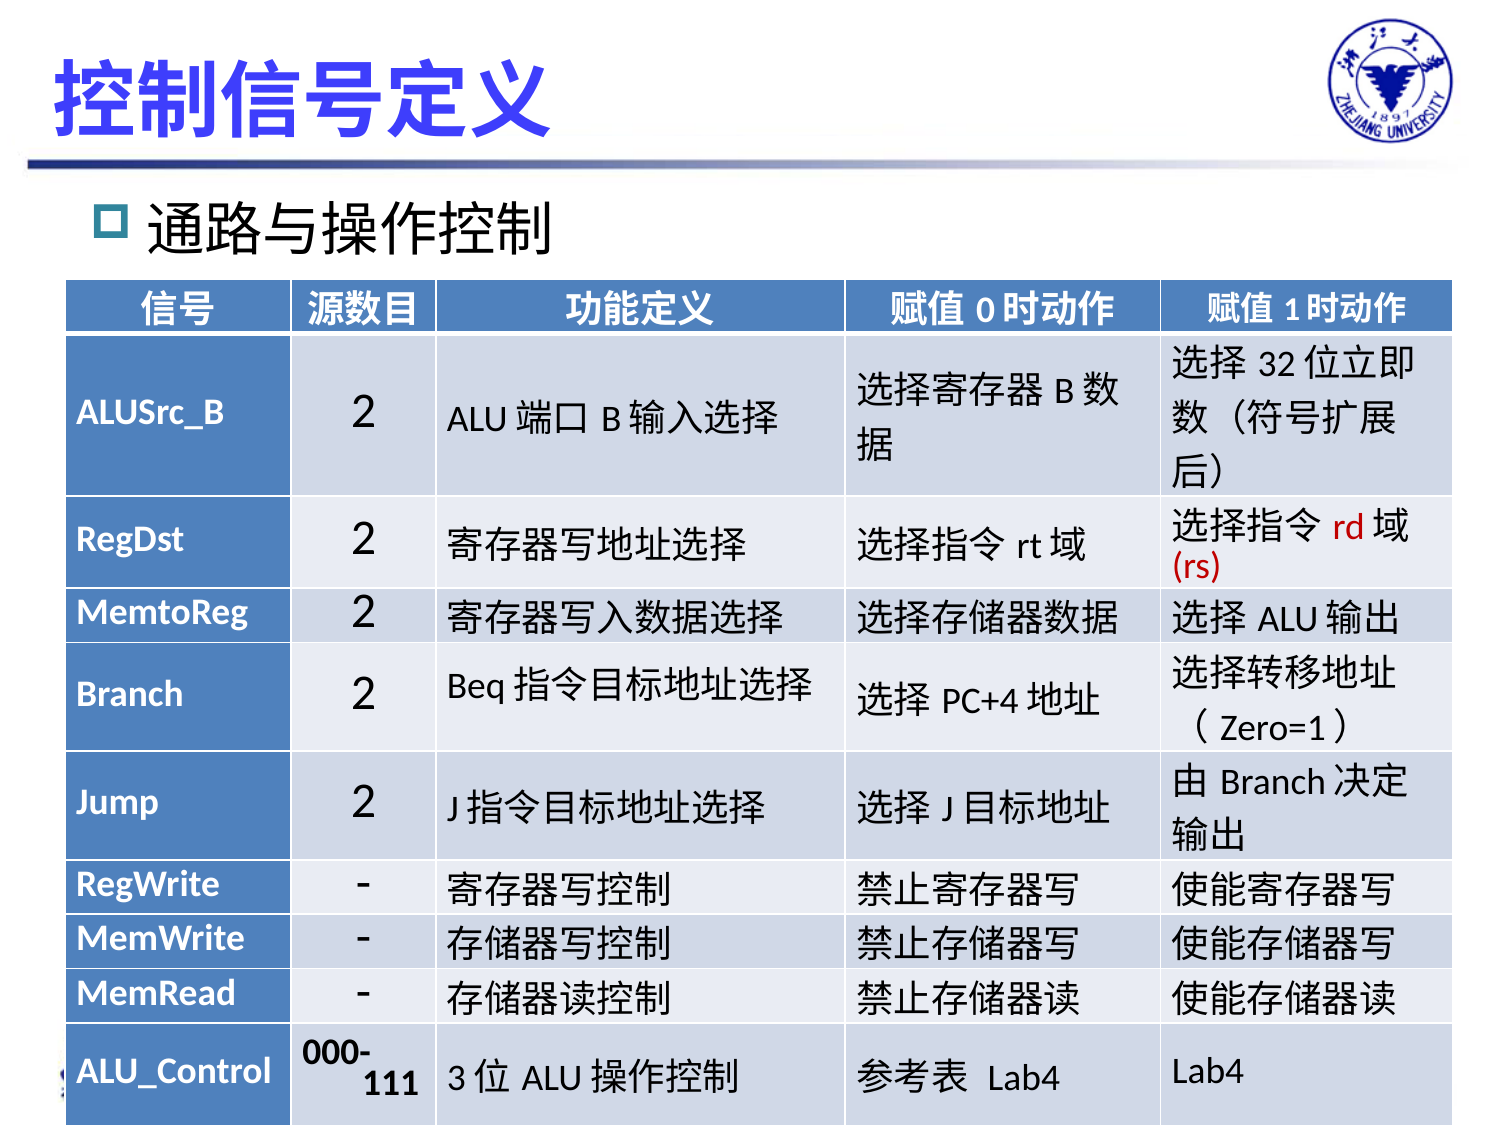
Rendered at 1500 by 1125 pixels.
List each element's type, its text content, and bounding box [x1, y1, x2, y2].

table_cell 选择32位立即数（符号扩展后） [1161, 336, 1452, 495]
table_cell RegWrite [66, 861, 290, 913]
table_cell 选择指令rd域(rs) [1161, 497, 1452, 587]
table_cell 由Branch决定输出 [1161, 752, 1452, 859]
table_cell ALU_Control [66, 1024, 290, 1125]
table_cell MemRead [66, 969, 290, 1022]
table_cell 选择PC+4地址 [846, 643, 1160, 750]
table_cell 选择ALU输出 [1161, 589, 1452, 642]
picture [7, 0, 1493, 1125]
table_cell 禁止寄存器写 [846, 861, 1160, 913]
table_cell J指令目标地址选择 [437, 752, 844, 859]
title 控制信号定义 [37, 19, 1329, 176]
table_cell Jump [66, 752, 290, 859]
table_cell - [292, 915, 435, 968]
table_cell 2 [292, 589, 435, 642]
table_cell 禁止存储器读 [846, 969, 1160, 1022]
table_cell 2 [292, 752, 435, 859]
table_cell 存储器读控制 [437, 969, 844, 1022]
table_header 赋值1时动作 [1161, 280, 1452, 331]
table_cell 寄存器写控制 [437, 861, 844, 913]
table_cell 存储器写控制 [437, 915, 844, 968]
table_cell - [292, 861, 435, 913]
table_cell 选择寄存器B数据 [846, 336, 1160, 495]
table_cell 选择转移地址（Zero=1） [1161, 643, 1452, 750]
table_cell Lab4 [1161, 1024, 1452, 1125]
table_cell Branch [66, 643, 290, 750]
table_cell 禁止存储器写 [846, 915, 1160, 968]
table_cell MemWrite [66, 915, 290, 968]
table_cell 选择存储器数据 [846, 589, 1160, 642]
table_cell Beq指令目标地址选择 [437, 643, 844, 750]
table_header 赋值0时动作 [846, 280, 1160, 331]
table_cell RegDst [66, 497, 290, 587]
table_cell 寄存器写入数据选择 [437, 589, 844, 642]
table_cell 选择指令rt域 [846, 497, 1160, 587]
table_header 源数目 [292, 280, 435, 331]
table_cell 2 [292, 643, 435, 750]
table_cell ALUSrc_B [66, 336, 290, 495]
text_box 通路与操作控制 [74, 184, 1425, 278]
table_cell 使能存储器读 [1161, 969, 1452, 1022]
table_cell ALU端口B输入选择 [437, 336, 844, 495]
table_cell 3位ALU操作控制 [437, 1024, 844, 1125]
table_cell 2 [292, 336, 435, 495]
table_cell 选择J目标地址 [846, 752, 1160, 859]
table_cell - [292, 969, 435, 1022]
table_cell 使能寄存器写 [1161, 861, 1452, 913]
table_header 功能定义 [437, 280, 844, 331]
table_cell 参考表 Lab4 [846, 1024, 1160, 1125]
table_cell 寄存器写地址选择 [437, 497, 844, 587]
table_cell MemtoReg [66, 589, 290, 642]
table_cell 使能存储器写 [1161, 915, 1452, 968]
table_cell 000- 111 [292, 1024, 435, 1125]
table_header 信号 [66, 280, 290, 331]
table_cell 2 [292, 497, 435, 587]
